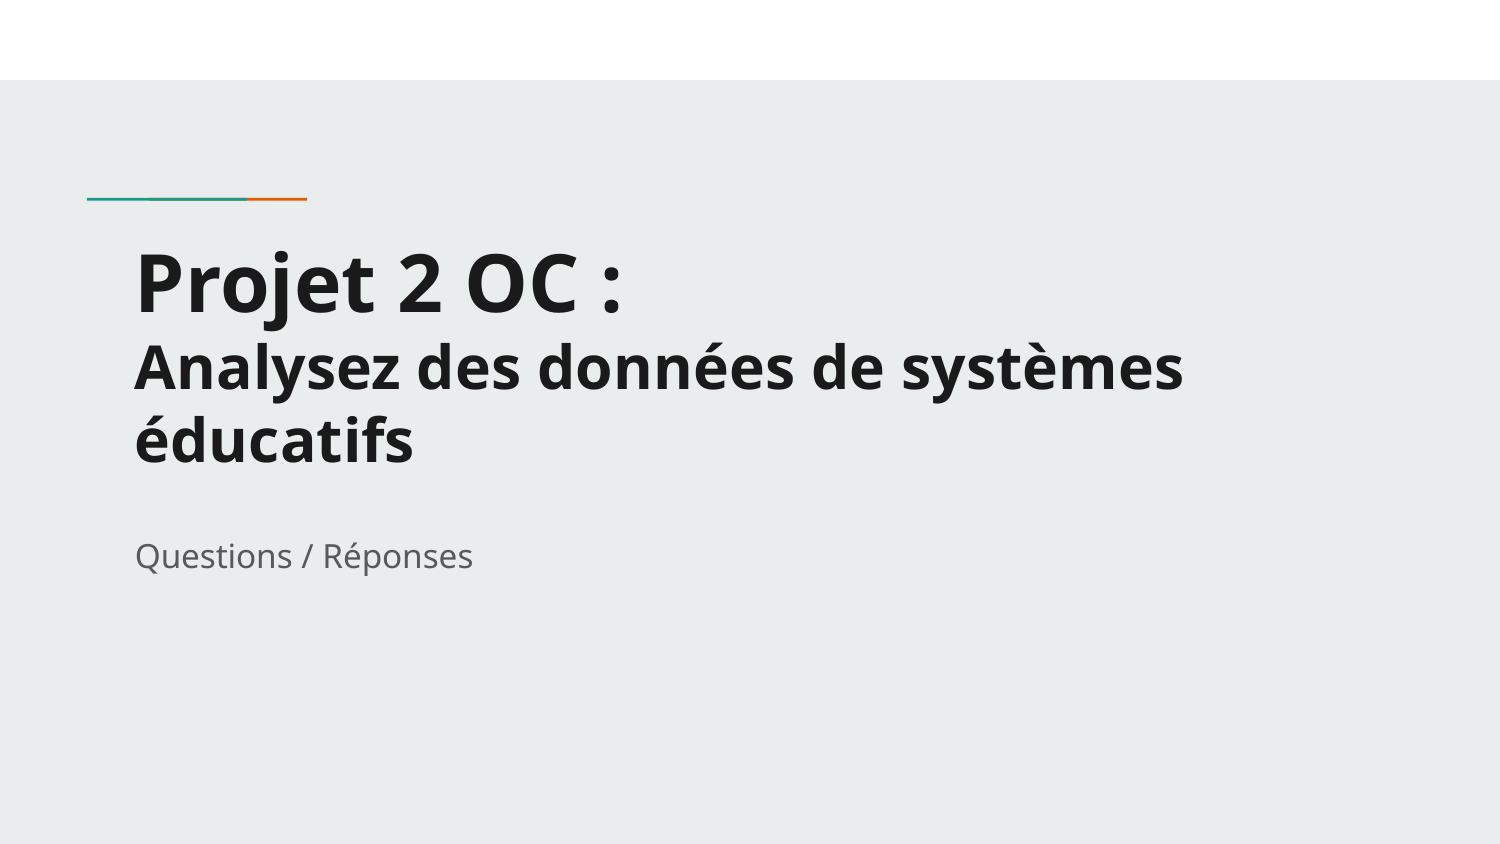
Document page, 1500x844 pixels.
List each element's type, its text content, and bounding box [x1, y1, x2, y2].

subtitle Questions / Réponses [119, 520, 1381, 610]
title Projet 2 OC : Analysez des données de systèmes éducatifs [119, 216, 1381, 490]
